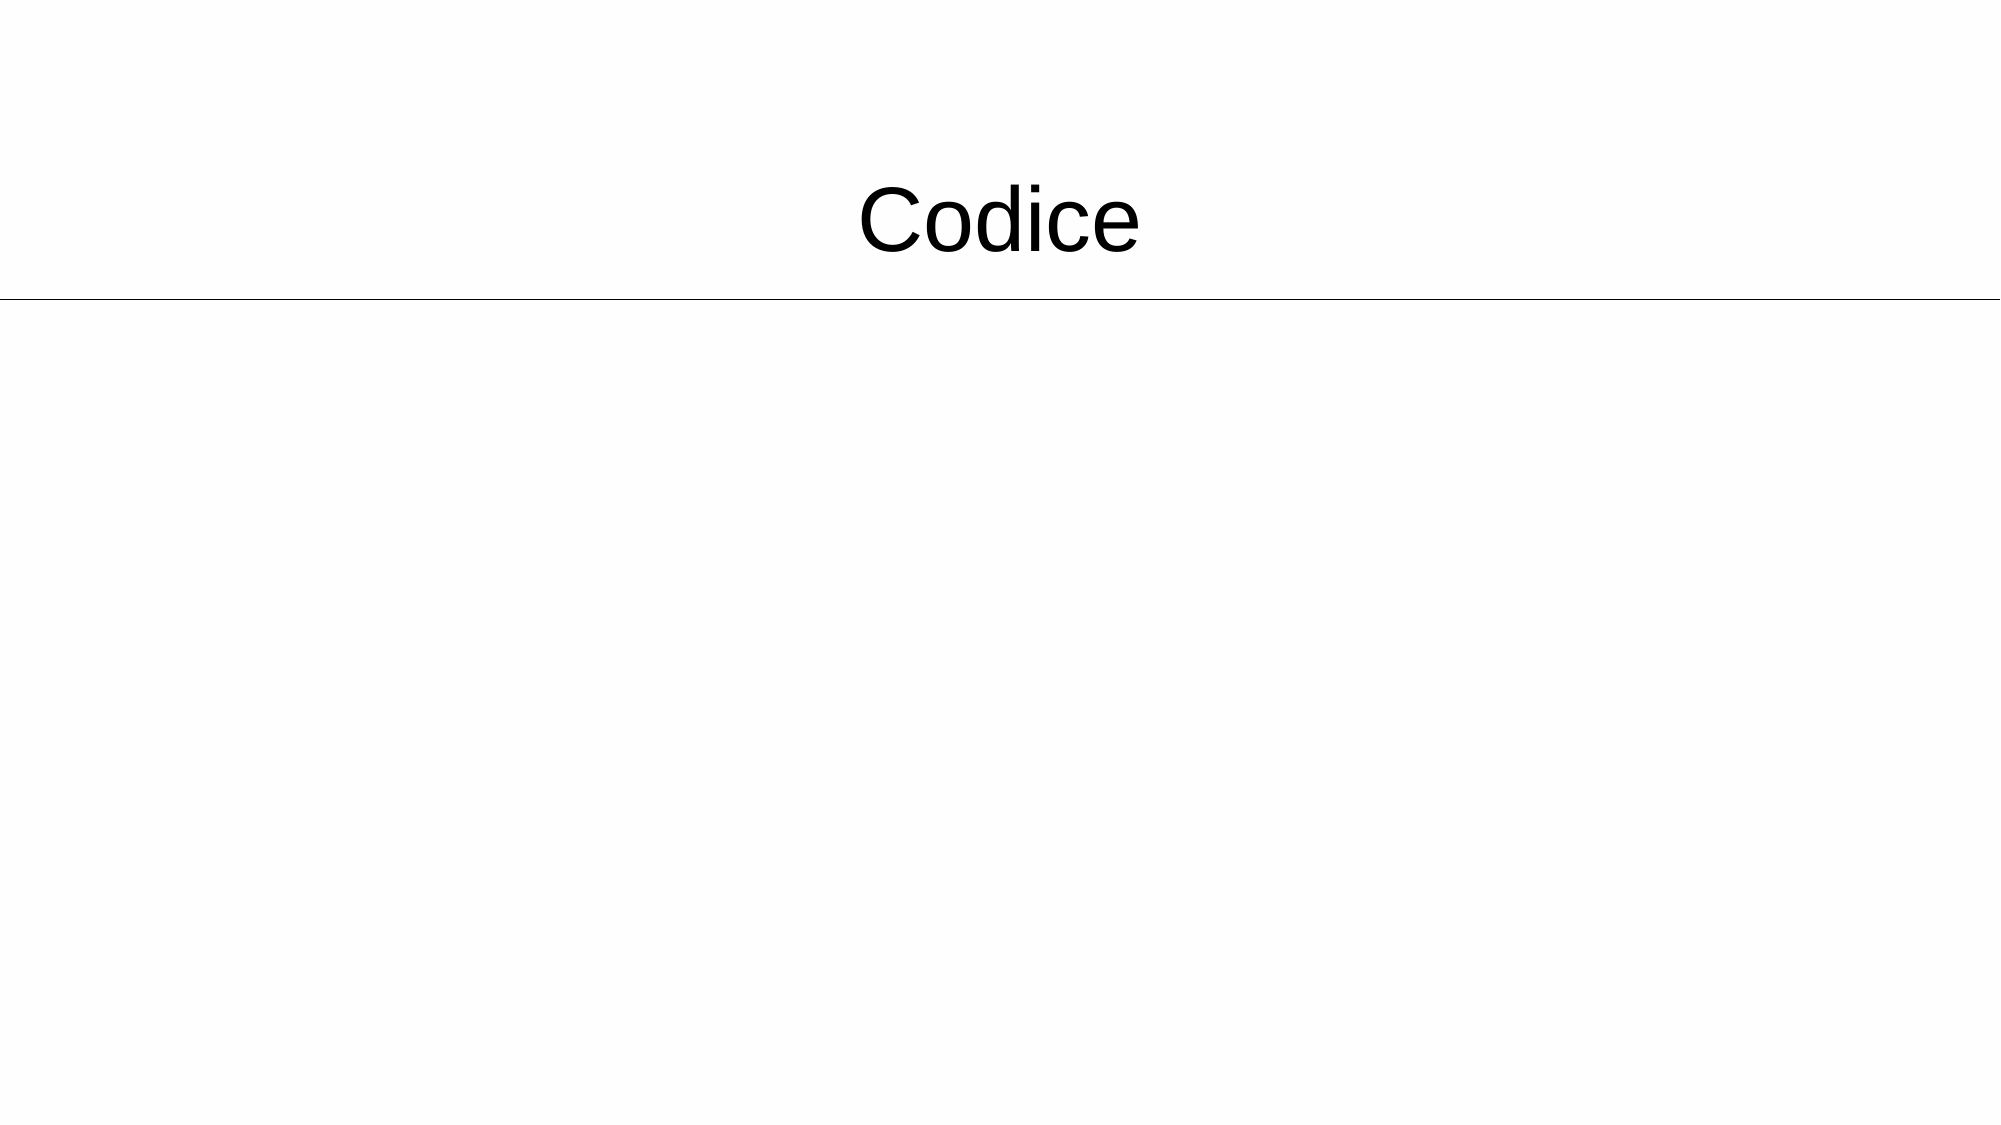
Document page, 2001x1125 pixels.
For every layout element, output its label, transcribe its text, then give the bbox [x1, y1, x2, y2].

title Codice [137, 95, 1863, 280]
